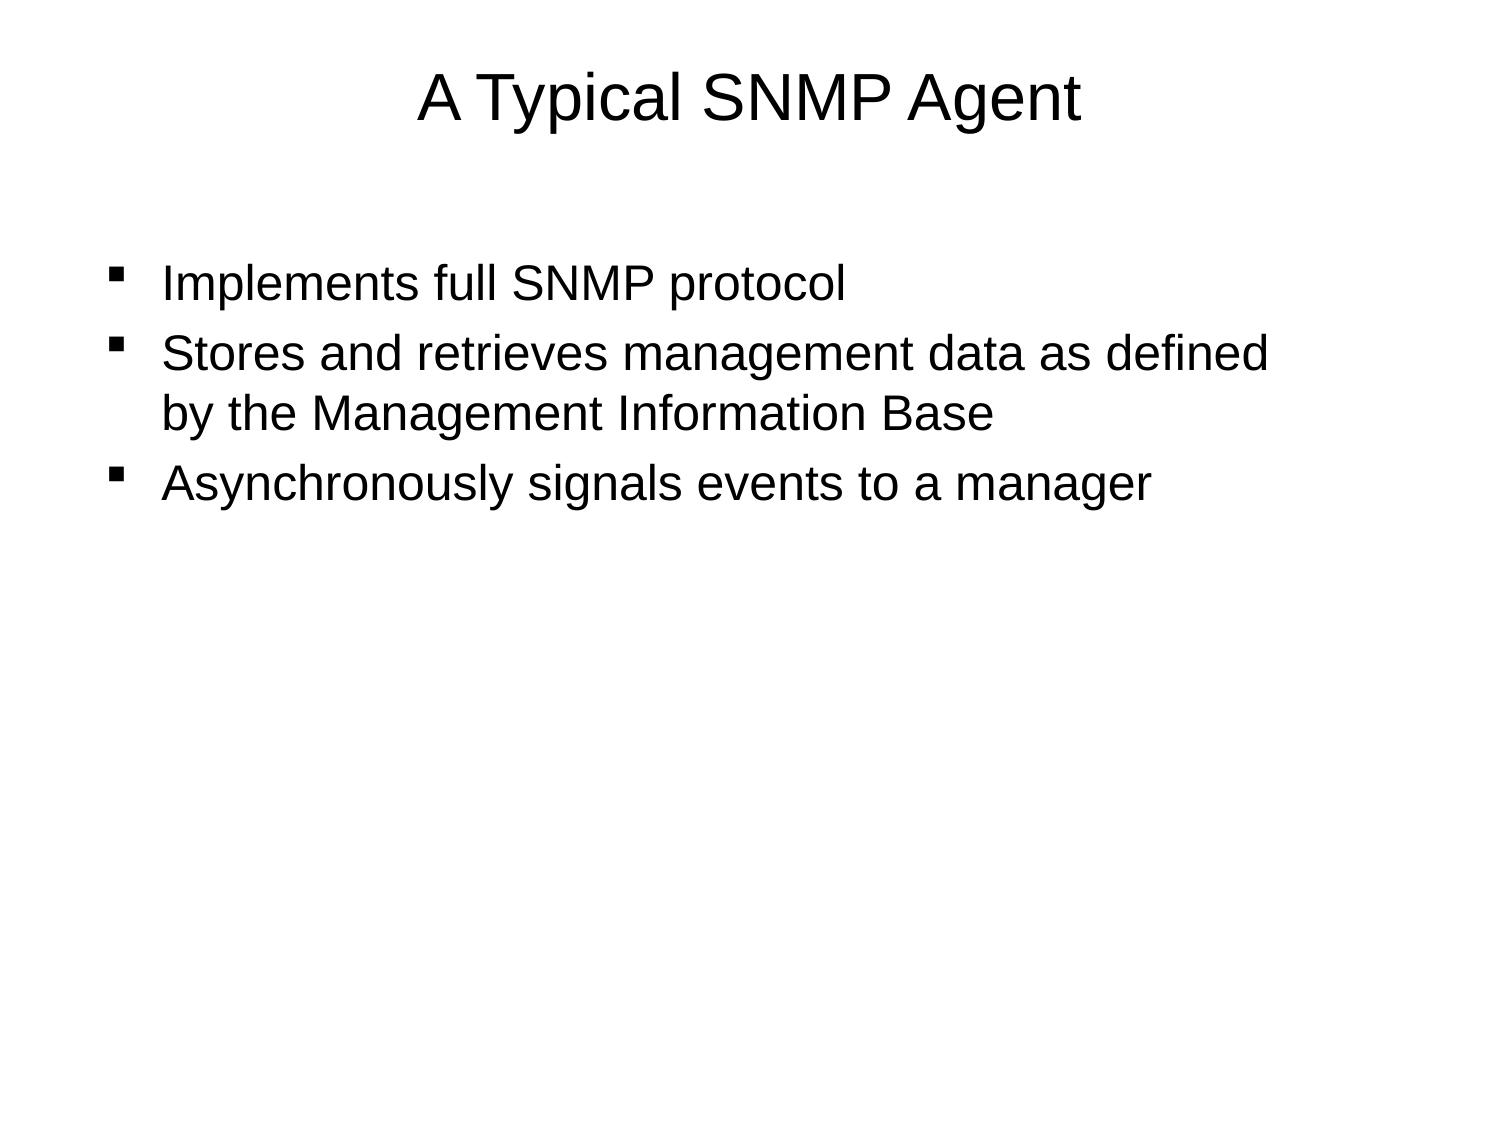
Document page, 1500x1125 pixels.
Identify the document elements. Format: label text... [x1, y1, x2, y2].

title A Typical SNMP Agent [74, 0, 1426, 188]
text_box Implements full SNMP protocol Stores and retrieves management data as defined by the Management Information Base Asynchronously signals events to a manager [90, 243, 1351, 757]
